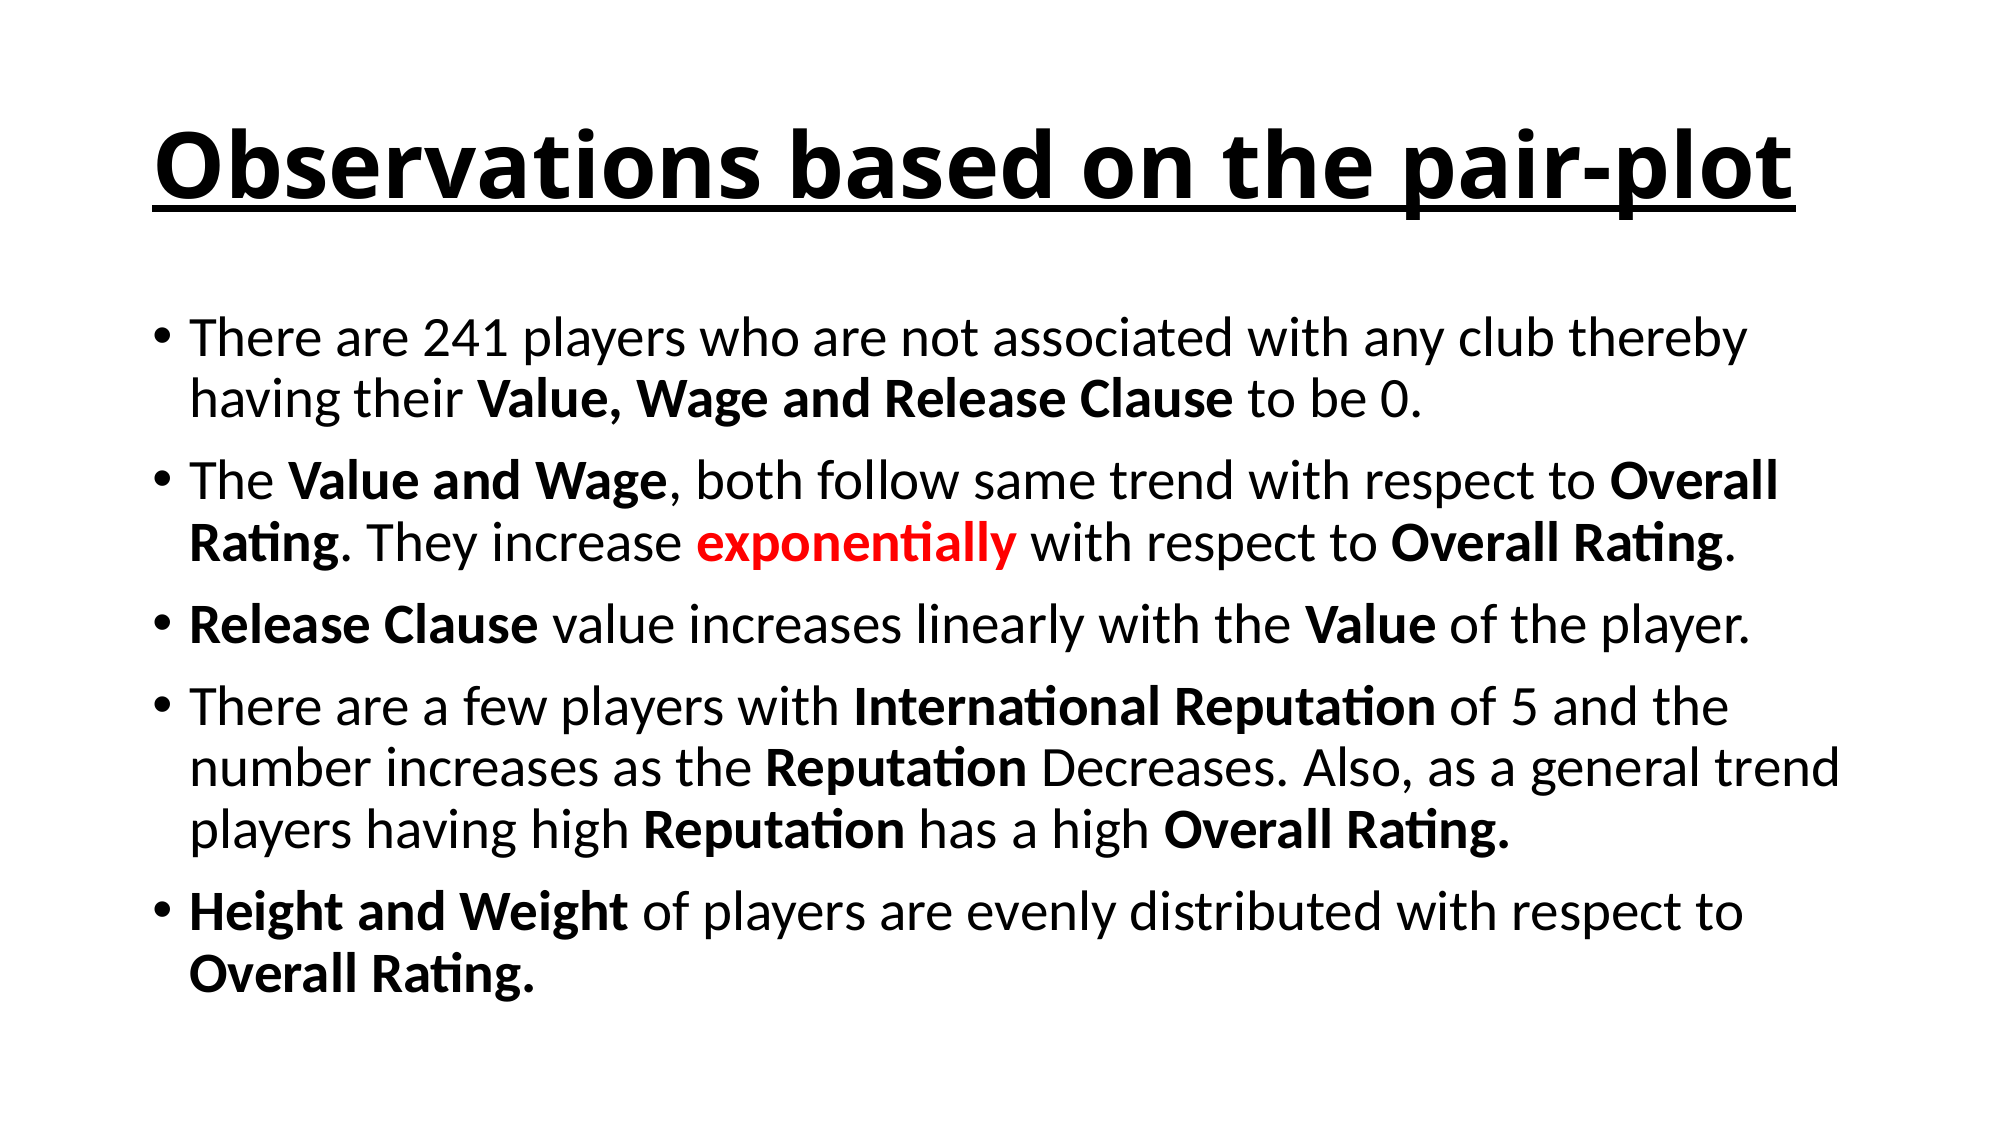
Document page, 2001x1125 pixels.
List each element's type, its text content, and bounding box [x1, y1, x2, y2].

list There are 241 players who are not associated with any club thereby having their Value, Wage and Release Clause to be 0. The Value and Wage, both follow same trend with respect to Overall Rating. They increase exponentially with respect to Overall Rating. Release Clause value increases linearly with the Value of the player. There are a few players with International Reputation of 5 and the number increases as the Reputation Decreases. Also, as a general trend players having high Reputation has a high Overall Rating. Height and Weight of players are evenly distributed with respect to Overall Rating. [137, 299, 1863, 1014]
title Observations based on the pair-plot [137, 59, 1863, 278]
